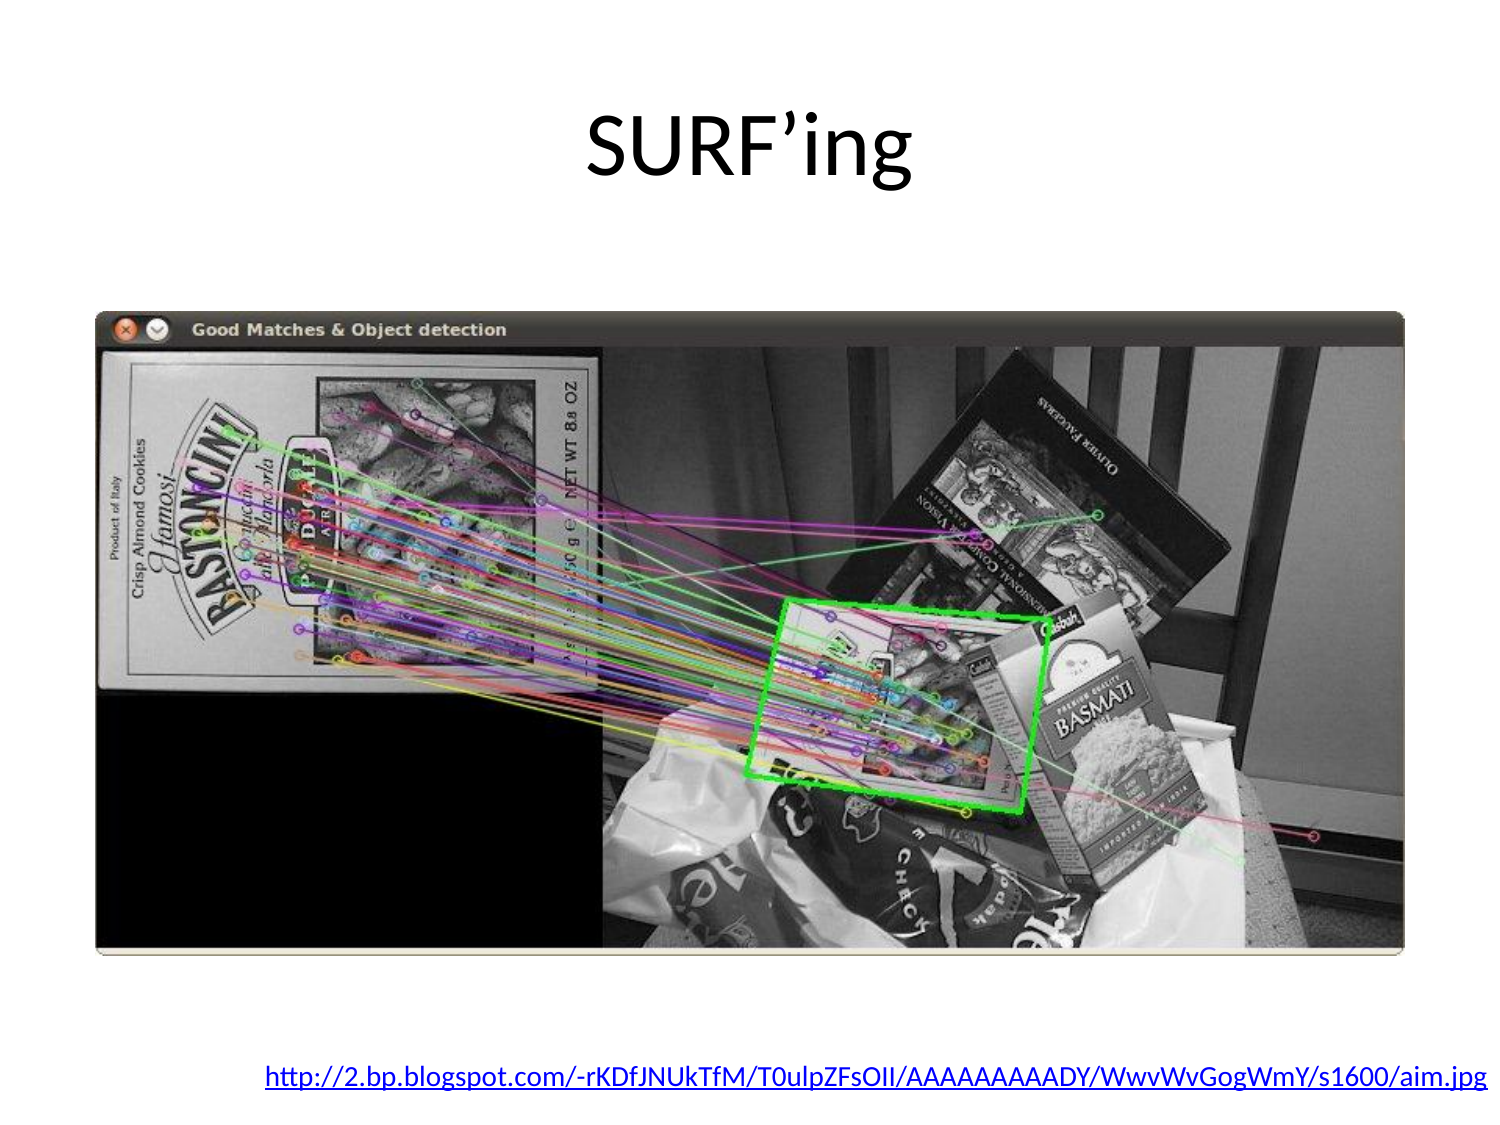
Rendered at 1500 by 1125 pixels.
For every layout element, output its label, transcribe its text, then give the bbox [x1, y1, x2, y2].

title SURF’ing [75, 45, 1425, 233]
text_box http://2.bp.blogspot.com/-rKDfJNUkTfM/T0ulpZFsOII/AAAAAAAAADY/WwvWvGogWmY/s1600/aim.jpg [249, 1049, 1500, 1100]
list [94, 311, 1405, 956]
